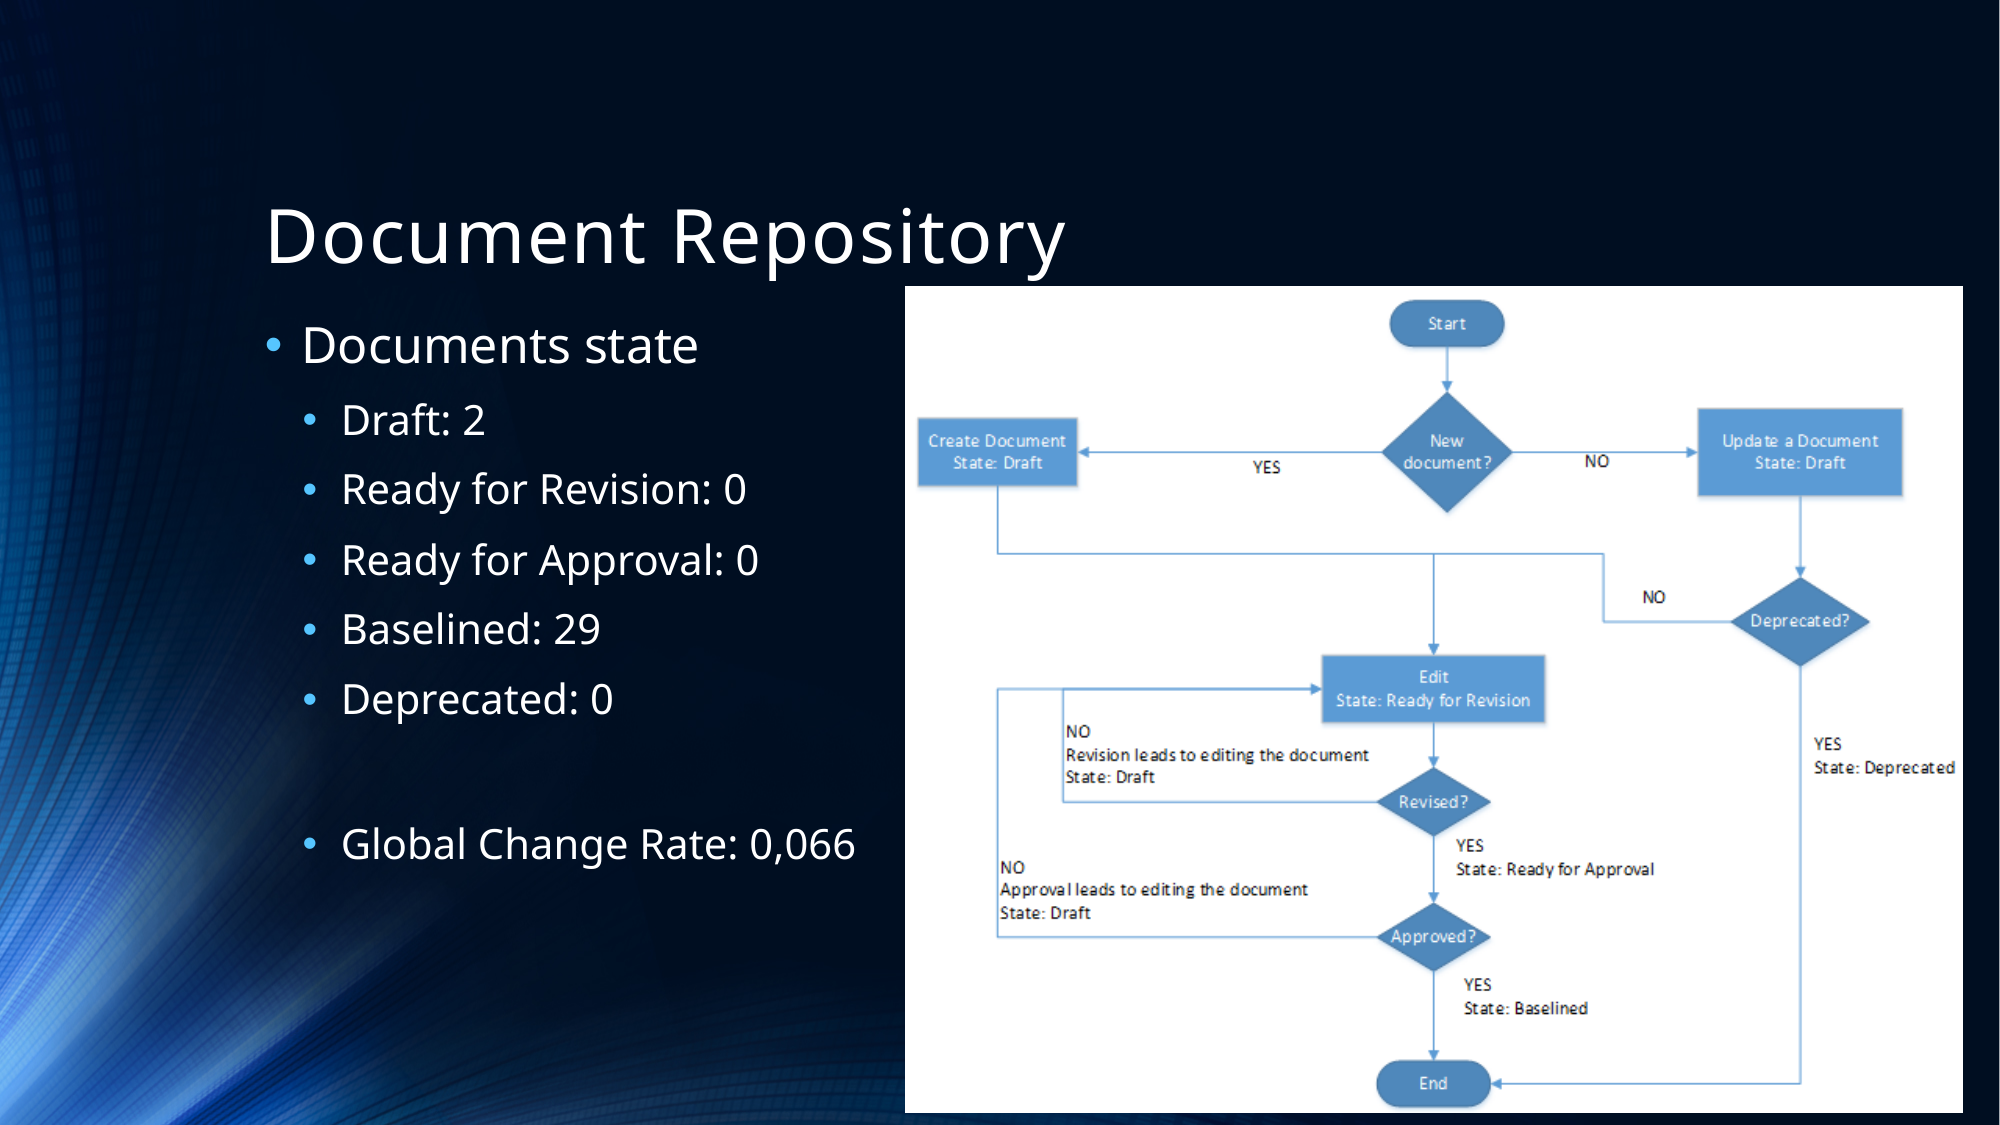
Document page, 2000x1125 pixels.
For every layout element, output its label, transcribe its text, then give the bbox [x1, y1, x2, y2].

picture [0, 0, 2000, 1125]
list Documents state Draft: 2 Ready for Revision: 0 Ready for Approval: 0 Baselined: 29 Deprecated: 0 Global Change Rate: 0,066 [249, 312, 905, 988]
title Document Repository [249, 62, 1750, 288]
